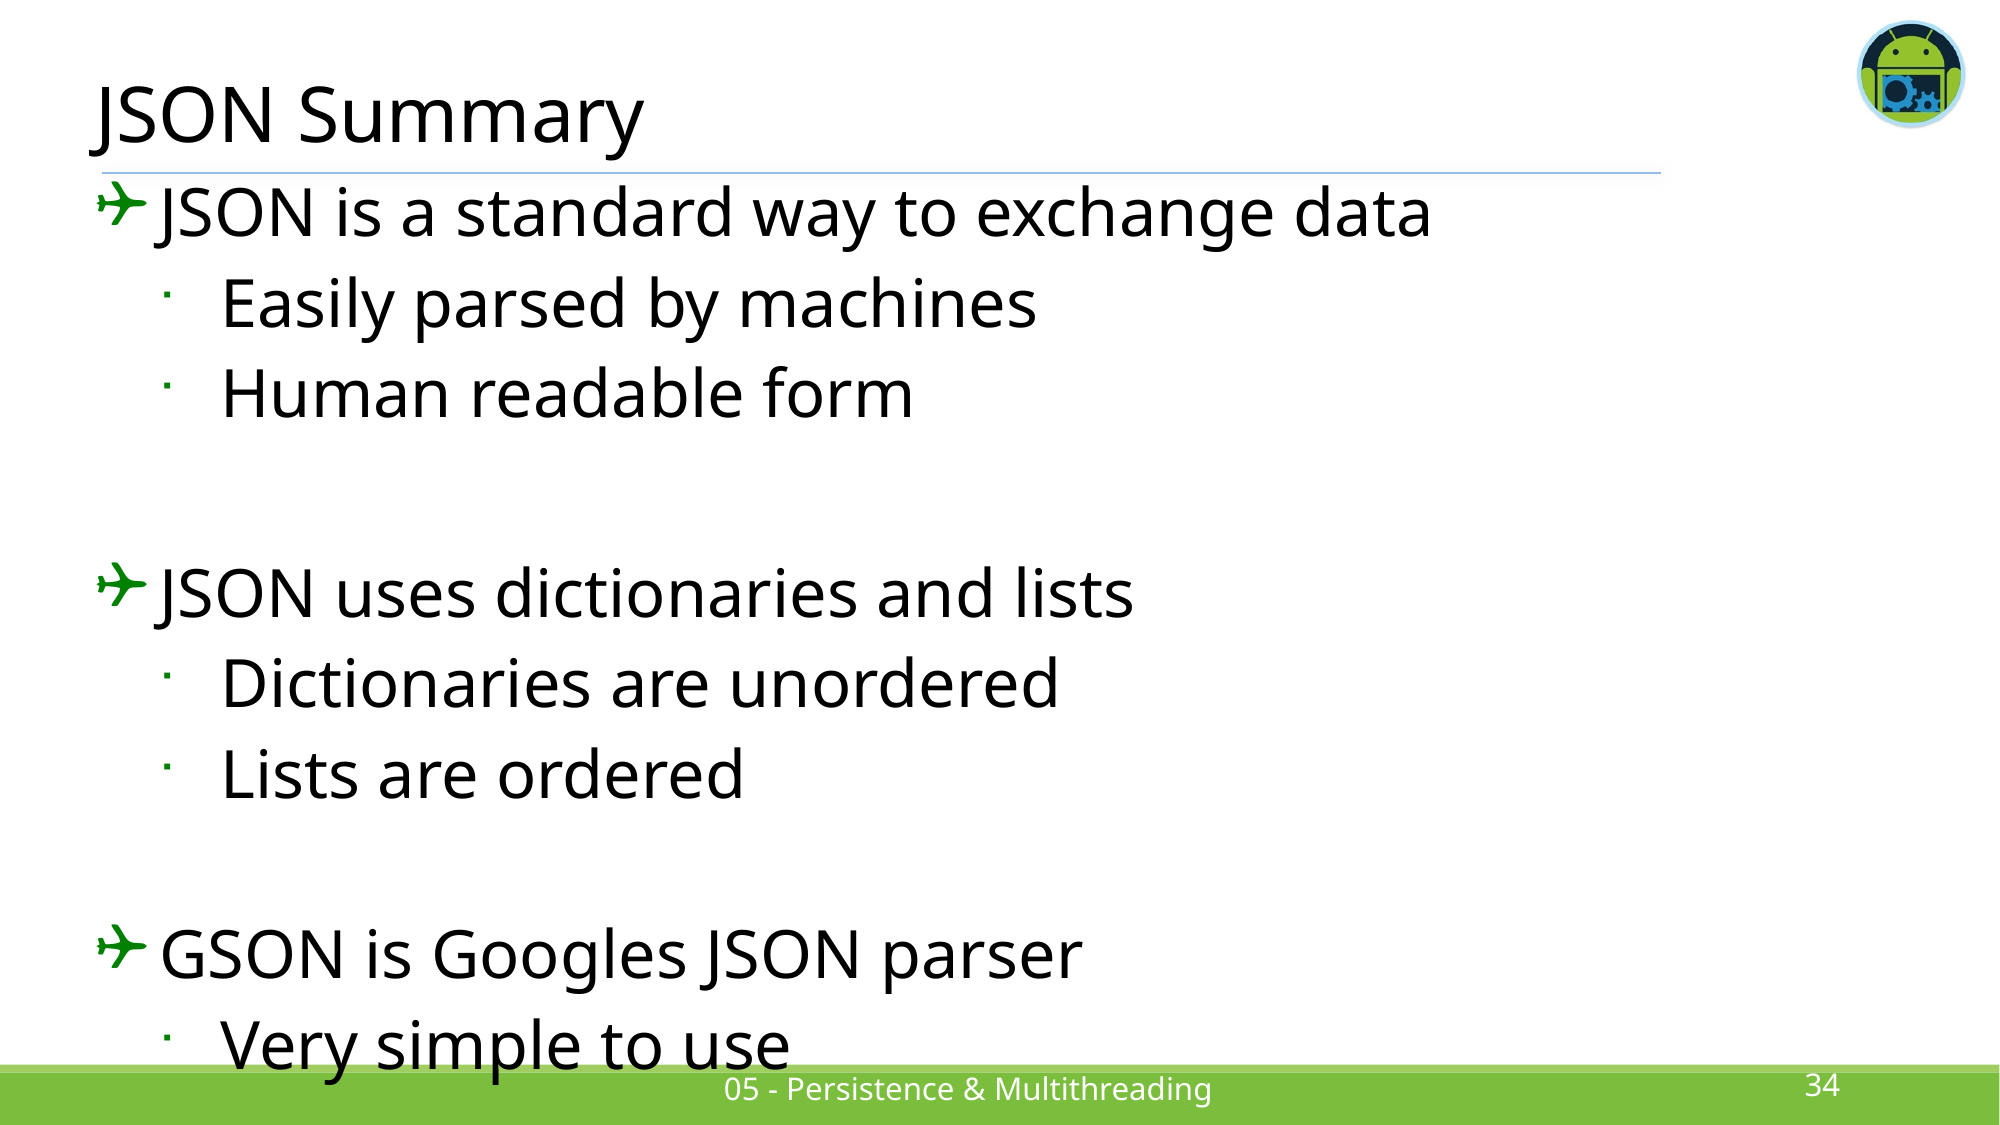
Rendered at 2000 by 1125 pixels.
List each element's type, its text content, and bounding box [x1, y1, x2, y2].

slide_number 34 [1432, 1060, 1851, 1118]
picture [1849, 12, 1972, 134]
footer 05 - Persistence & Multithreading [702, 1065, 1235, 1119]
list JSON is a standard way to exchange data Easily parsed by machines Human readable form JSON uses dictionaries and lists Dictionaries are unordered Lists are ordered GSON is Googles JSON parser Very simple to use [85, 160, 1787, 1102]
title JSON Summary [85, 0, 1787, 160]
